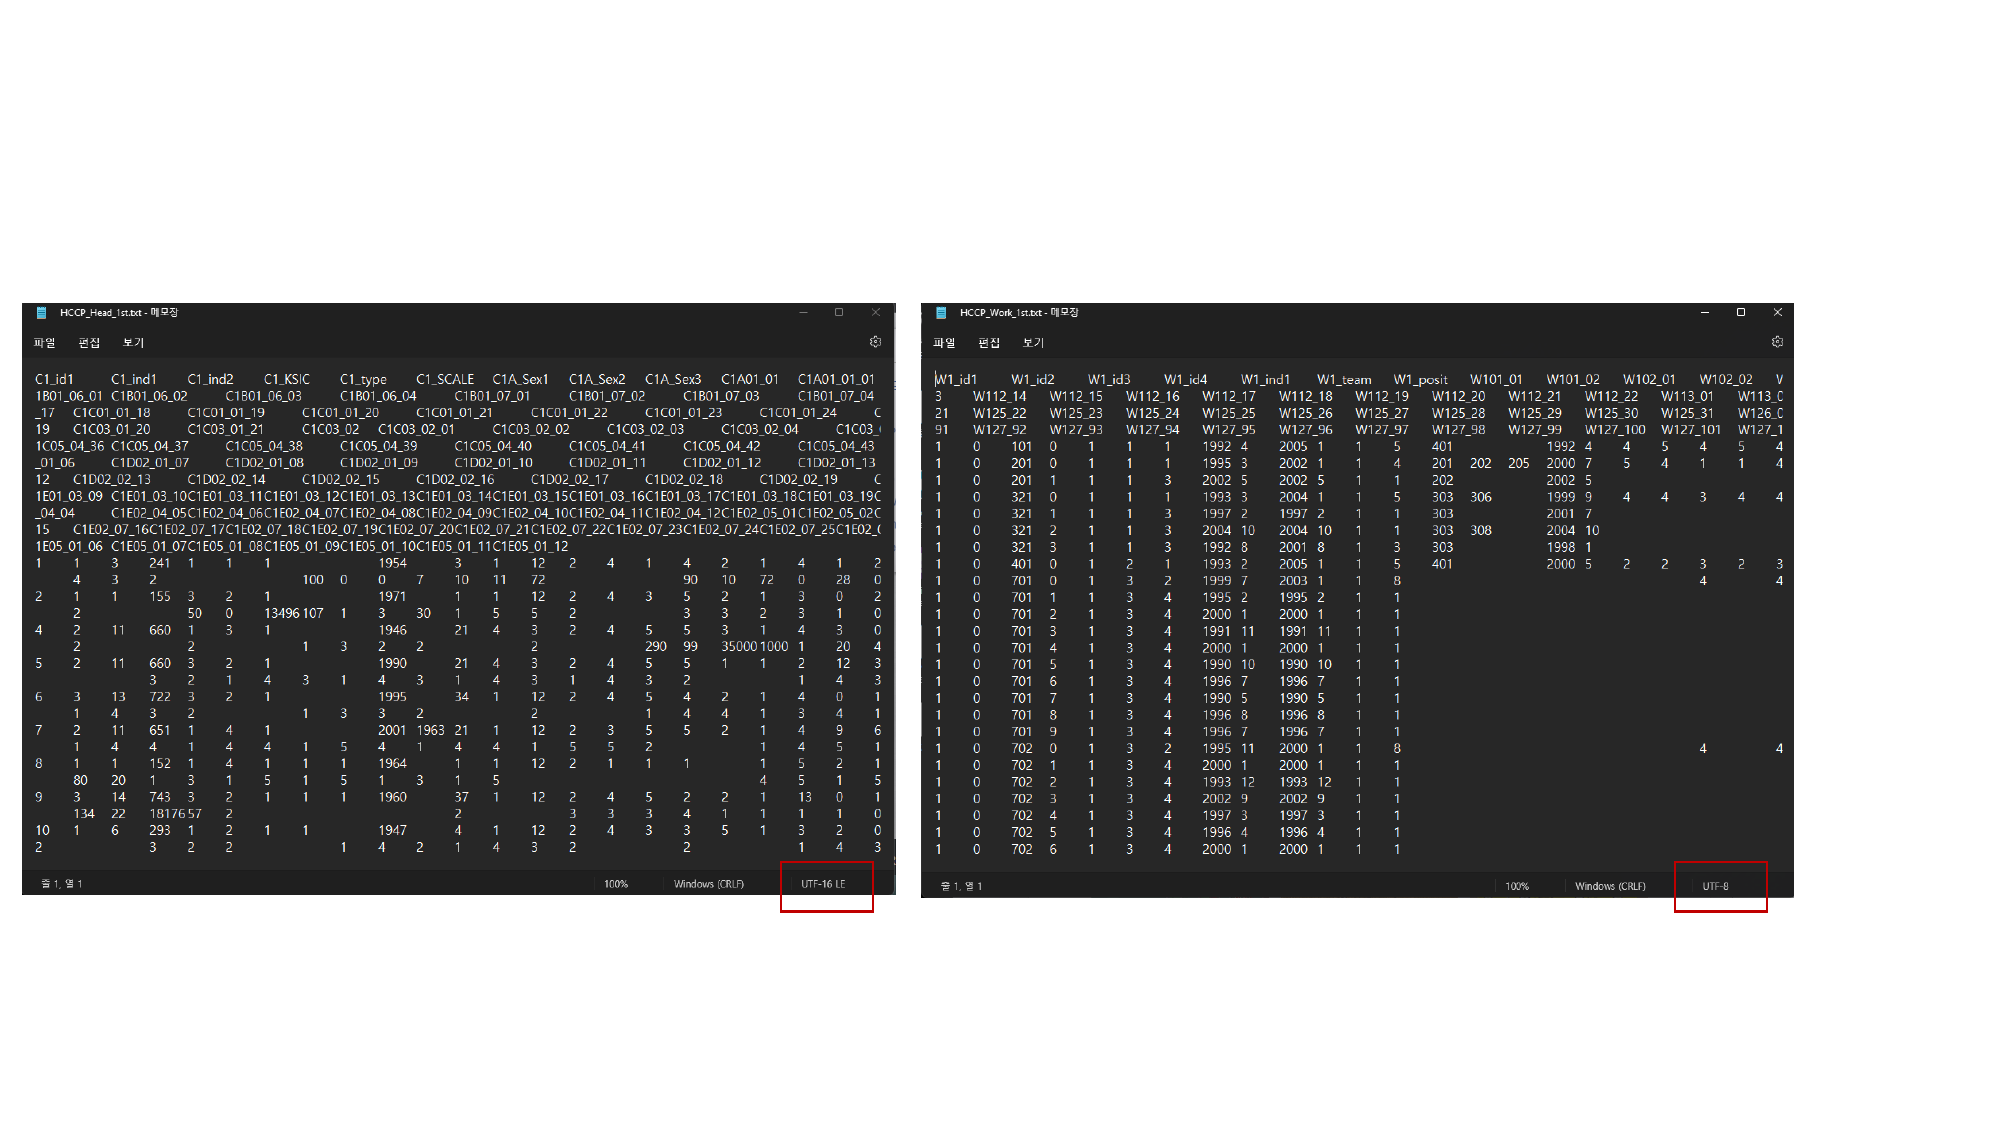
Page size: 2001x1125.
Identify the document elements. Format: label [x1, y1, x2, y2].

text_box [22, 303, 1795, 912]
